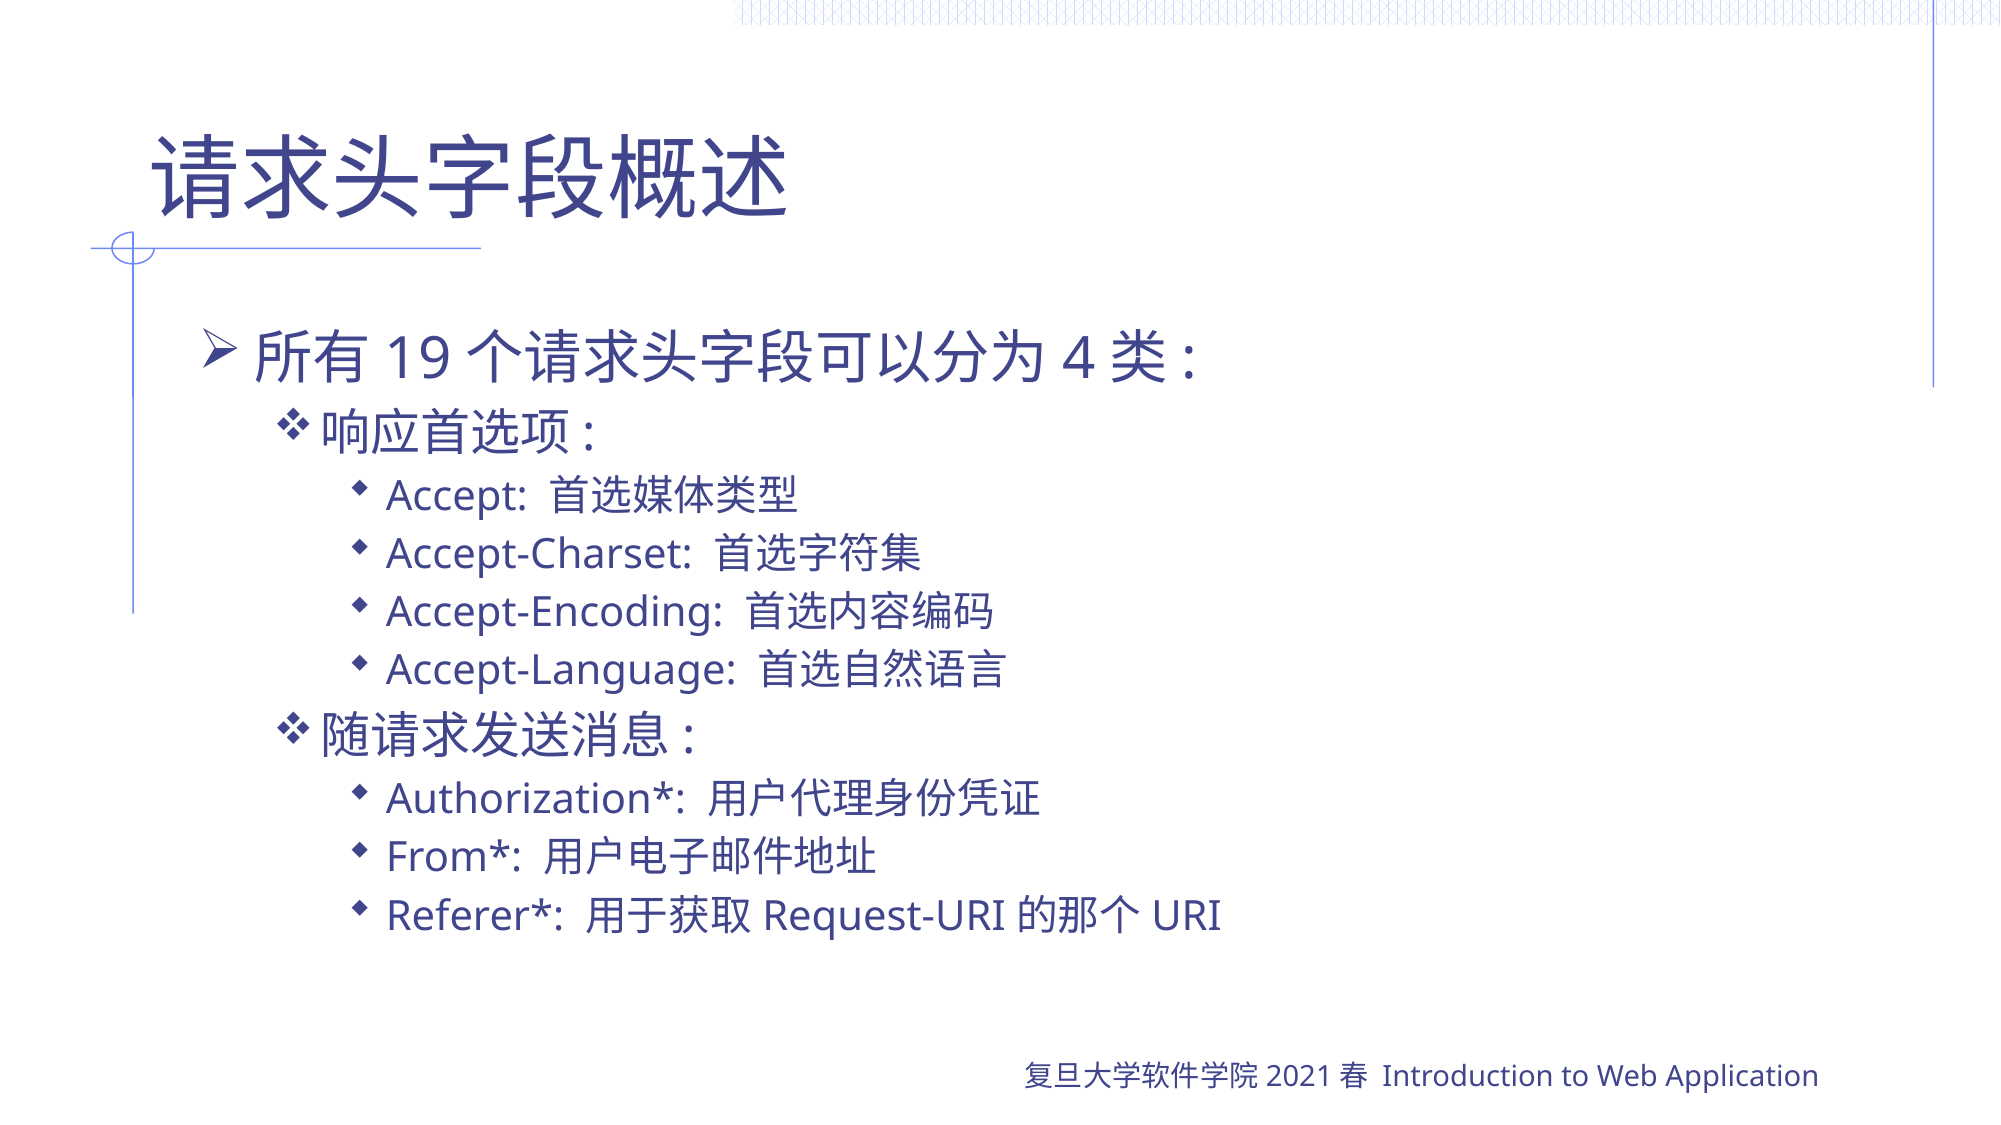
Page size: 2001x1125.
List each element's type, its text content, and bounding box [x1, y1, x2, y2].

title 请求头字段概述 [133, 50, 1834, 238]
list 所有19个请求头字段可以分为4类: 响应首选项: Accept: 首选媒体类型 Accept-Charset: 首选字符集 Accept-Encoding: 首选内容编码 Accept-Language: 首选自然语言 随请求发送消息: Authorization*: 用户代理身份凭证 From*: 用户电子邮件地址 Referer*: 用于获取Request-URI的那个URI [183, 312, 1884, 988]
